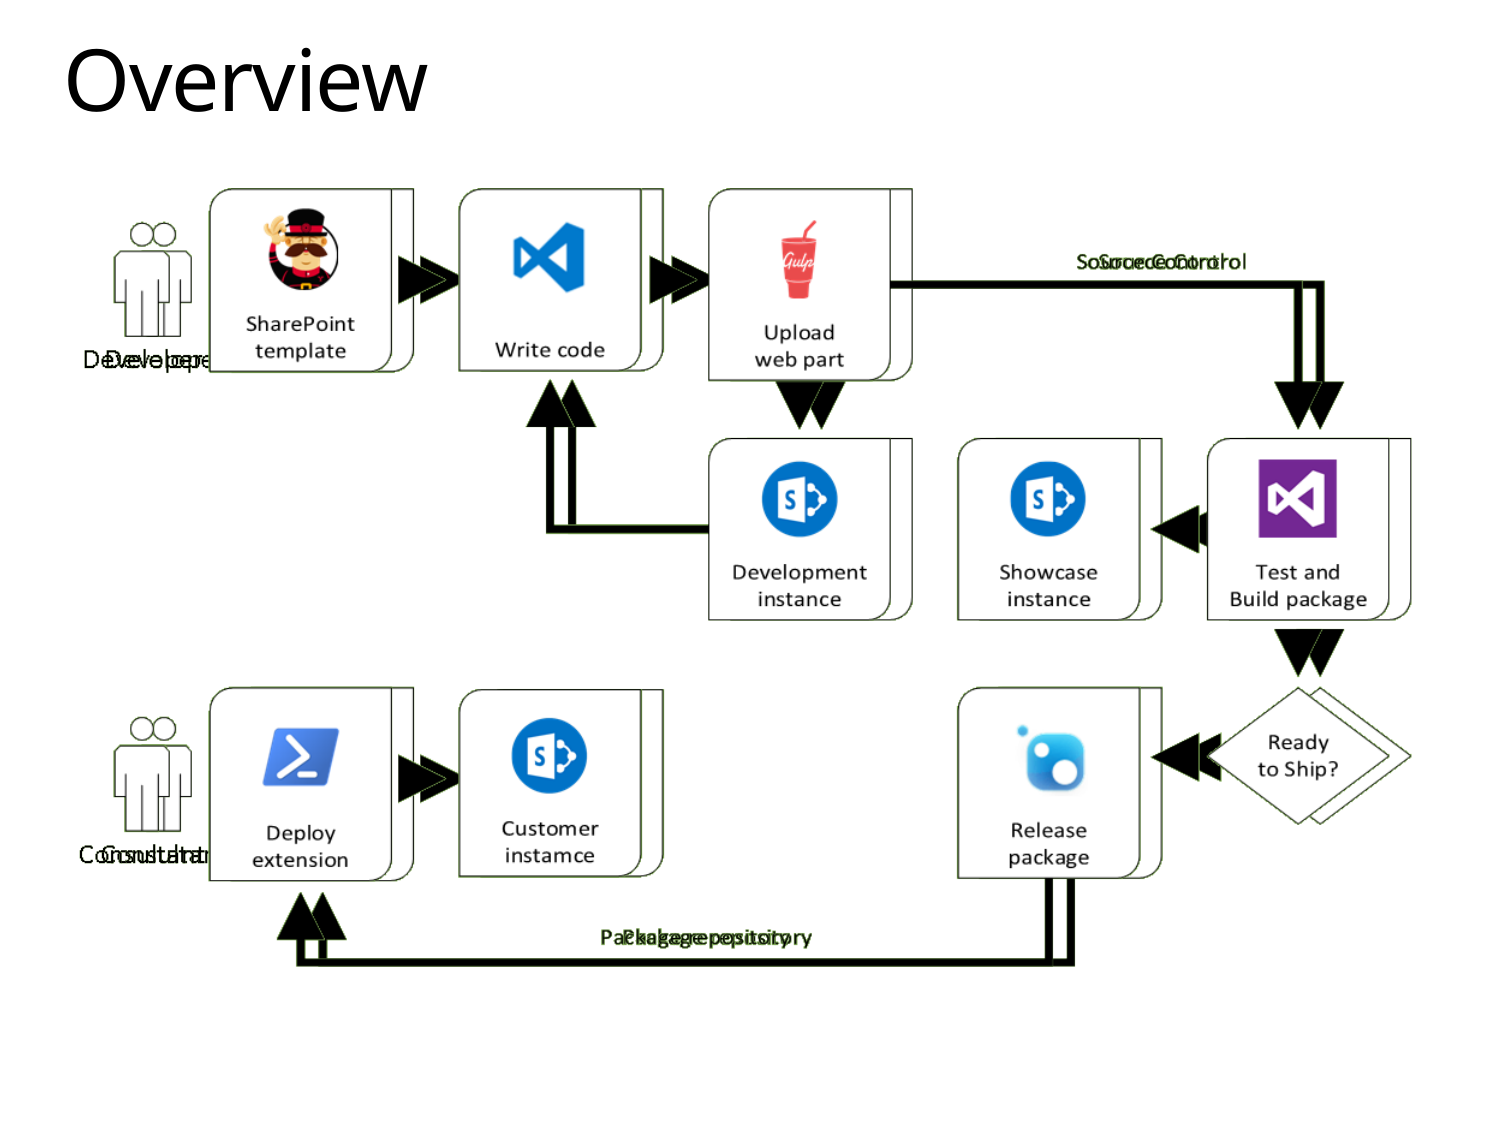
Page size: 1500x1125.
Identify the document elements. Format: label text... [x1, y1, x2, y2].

picture [63, 188, 1392, 968]
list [1392, 188, 1414, 968]
title Overview [63, 37, 1436, 161]
